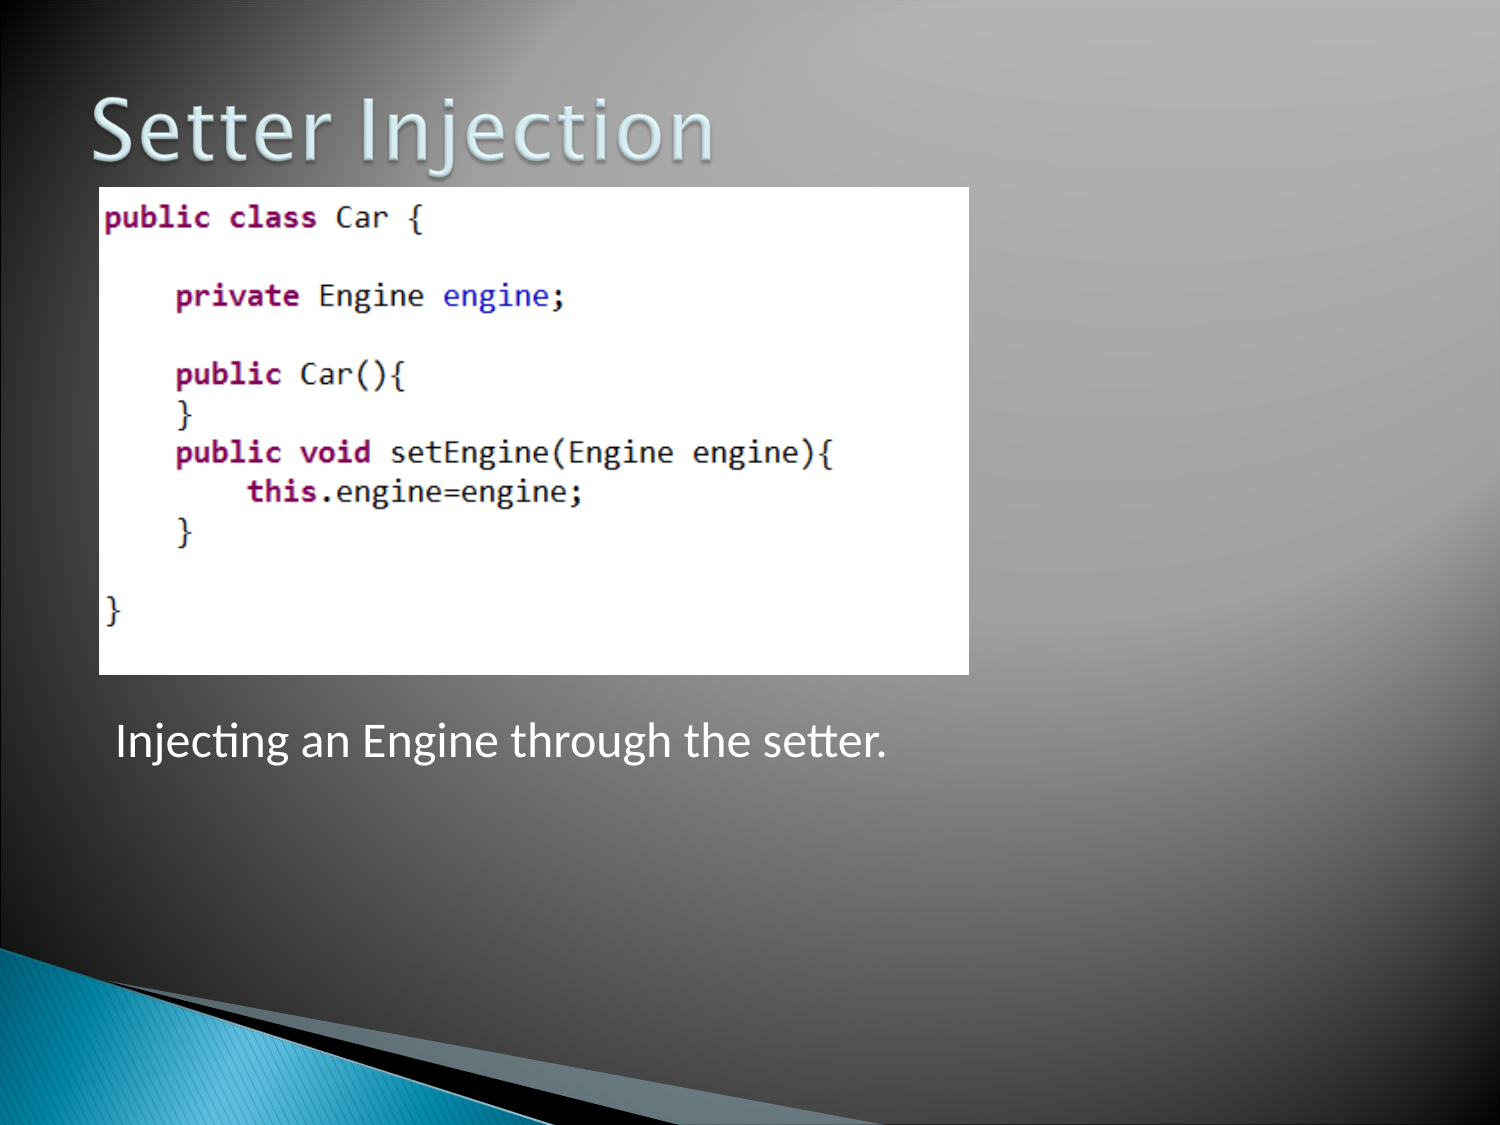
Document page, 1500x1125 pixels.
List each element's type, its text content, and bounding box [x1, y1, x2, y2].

picture [0, 0, 1500, 1125]
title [31, 43, 1427, 235]
text_box Injecting an Engine through the setter. [99, 699, 970, 788]
